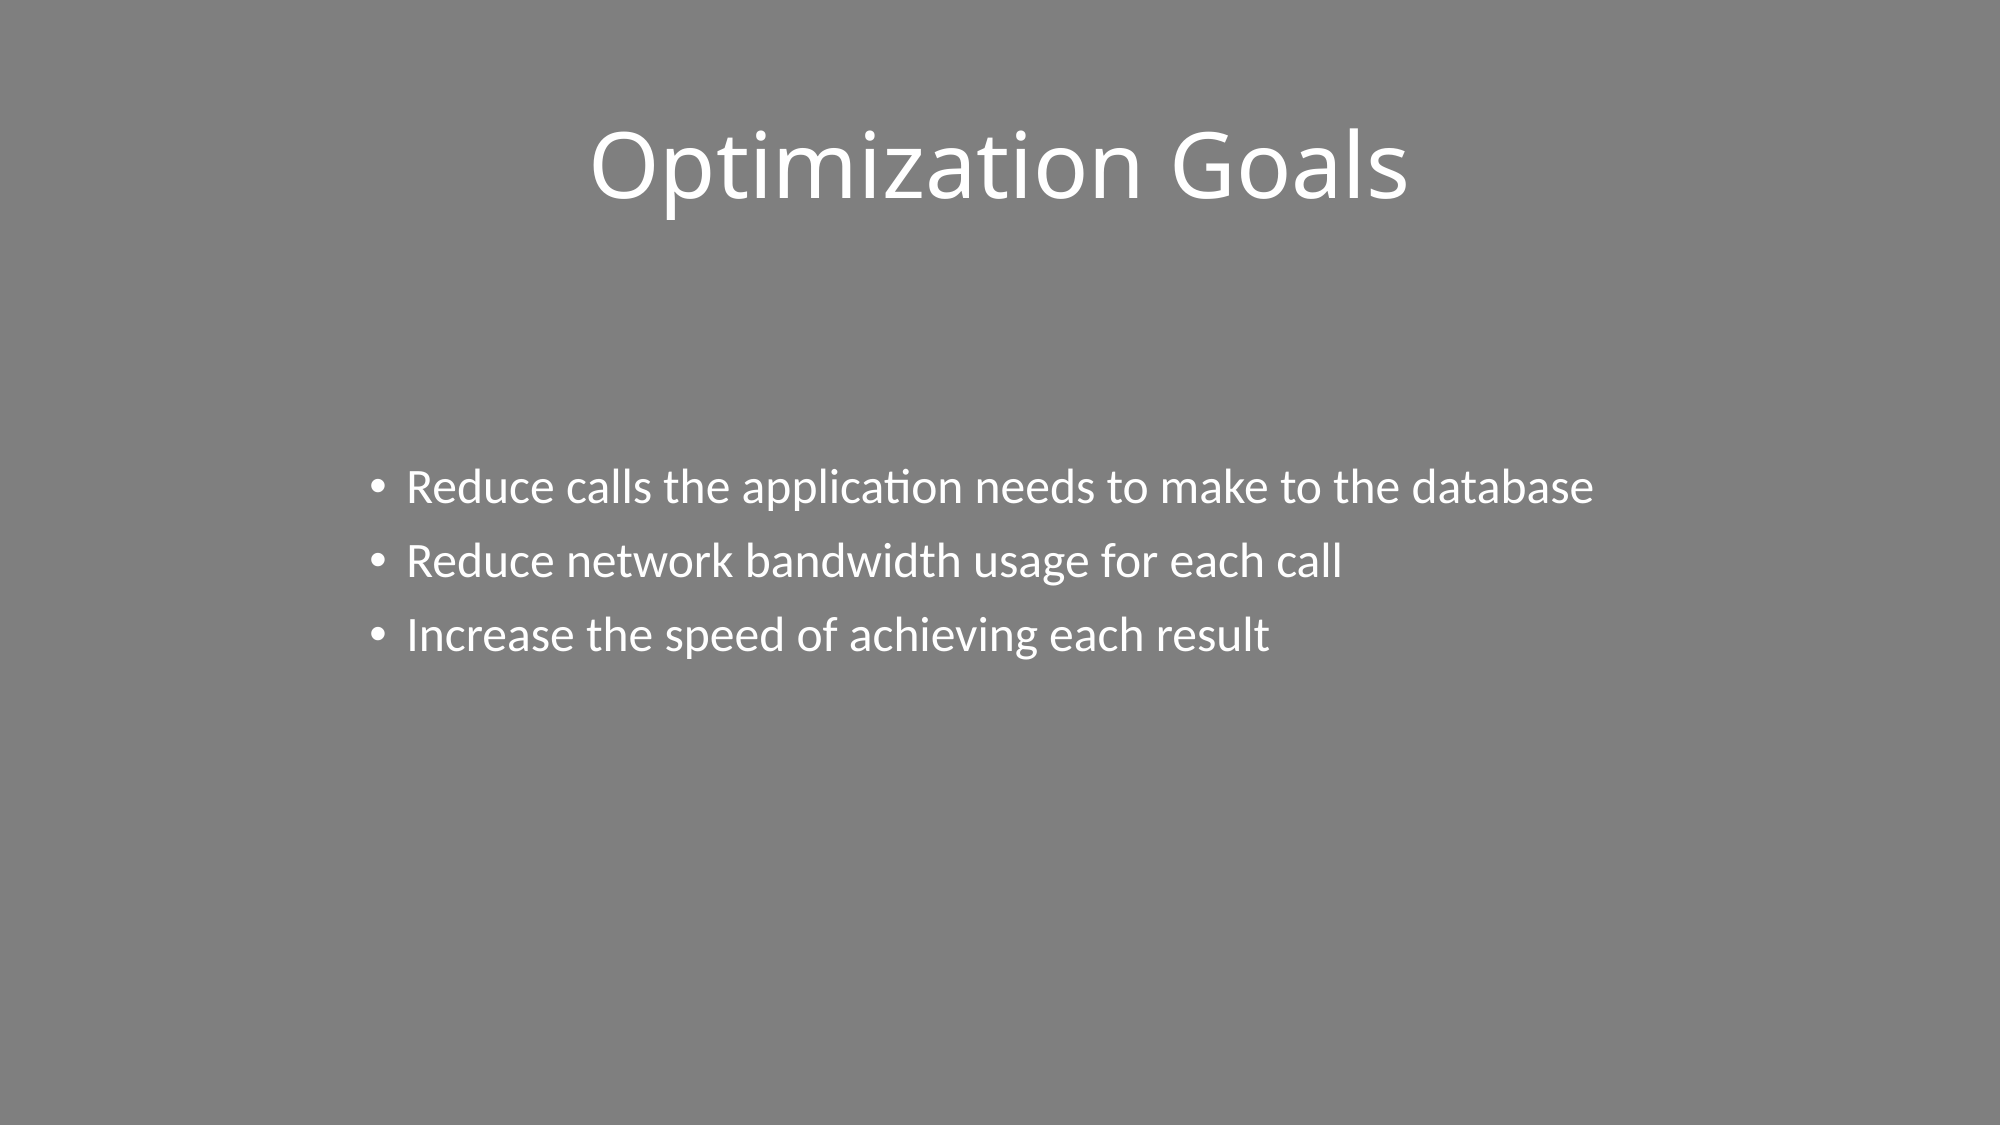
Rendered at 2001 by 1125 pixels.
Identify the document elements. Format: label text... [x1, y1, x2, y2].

list Reduce calls the application needs to make to the database Reduce network bandwidth usage for each call Increase the speed of achieving each result [354, 453, 1646, 672]
title Optimization Goals [137, 59, 1863, 278]
